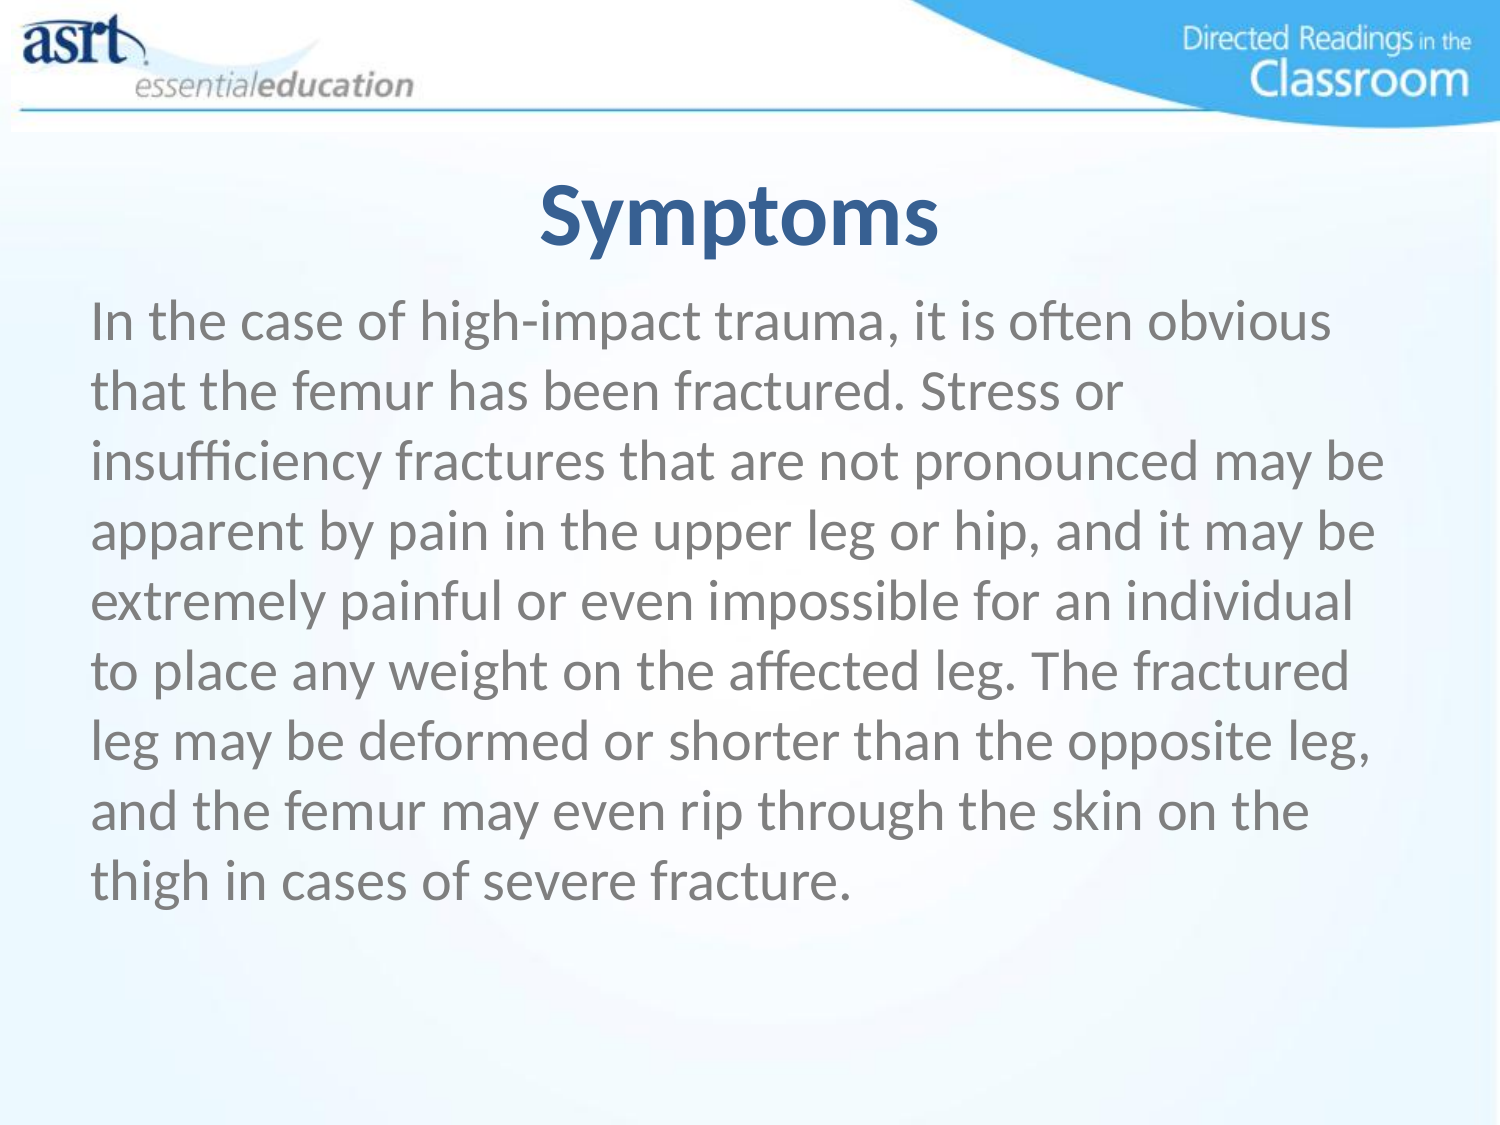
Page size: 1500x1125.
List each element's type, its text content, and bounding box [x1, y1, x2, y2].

list In the case of high-impact trauma, it is often obvious that the femur has been fractured. Stress or insufficiency fractures that are not pronounced may be apparent by pain in the upper leg or hip, and it may be extremely painful or even impossible for an individual to place any weight on the affected leg. The fractured leg may be deformed or shorter than the opposite leg, and the femur may even rip through the skin on the thigh in cases of severe fracture. [75, 275, 1425, 968]
title Symptoms [75, 115, 1425, 275]
picture [0, 0, 1500, 1125]
